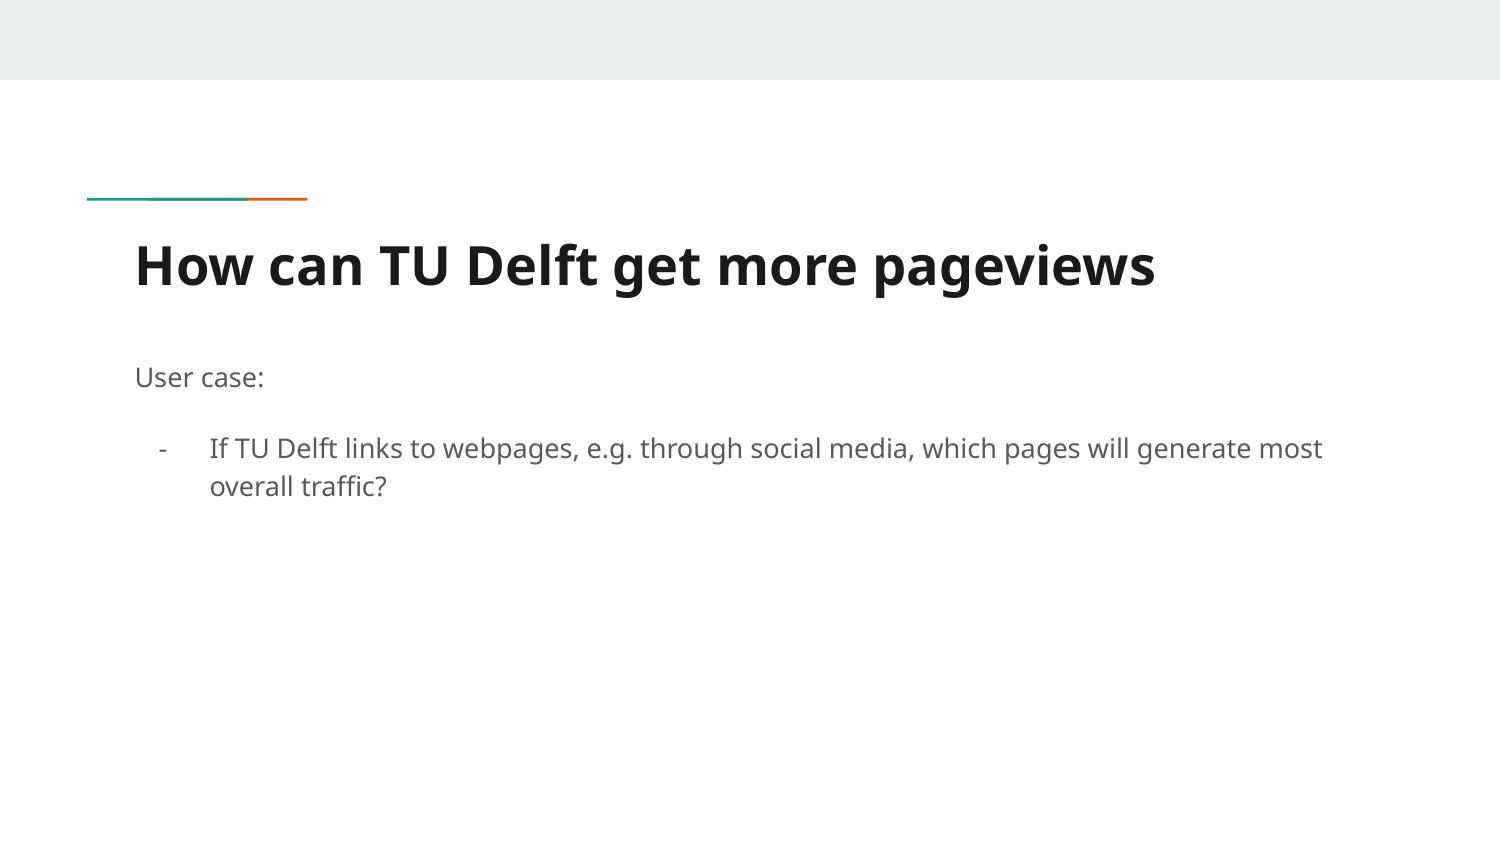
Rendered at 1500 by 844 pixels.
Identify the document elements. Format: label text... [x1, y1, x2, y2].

title How can TU Delft get more pageviews [119, 216, 1381, 305]
list User case: If TU Delft links to webpages, e.g. through social media, which pages will generate most overall traffic? [119, 341, 1381, 712]
